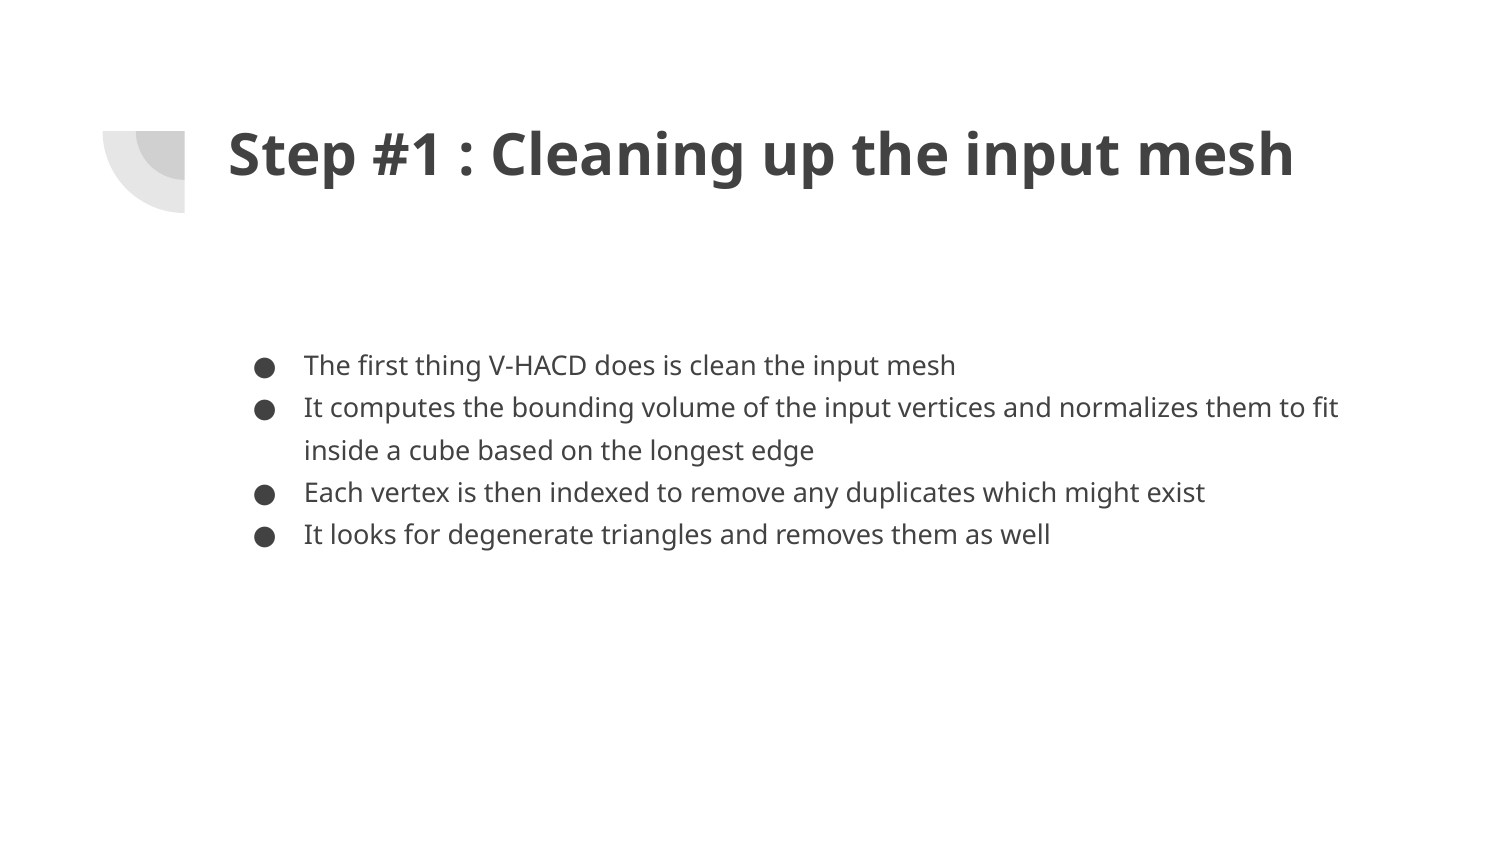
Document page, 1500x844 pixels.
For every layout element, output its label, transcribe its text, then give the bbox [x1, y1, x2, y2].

list The first thing V-HACD does is clean the input mesh It computes the bounding volume of the input vertices and normalizes them to fit inside a cube based on the longest edge Each vertex is then indexed to remove any duplicates which might exist It looks for degenerate triangles and removes them as well [213, 326, 1368, 744]
title Step #1 : Cleaning up the input mesh [213, 98, 1368, 263]
